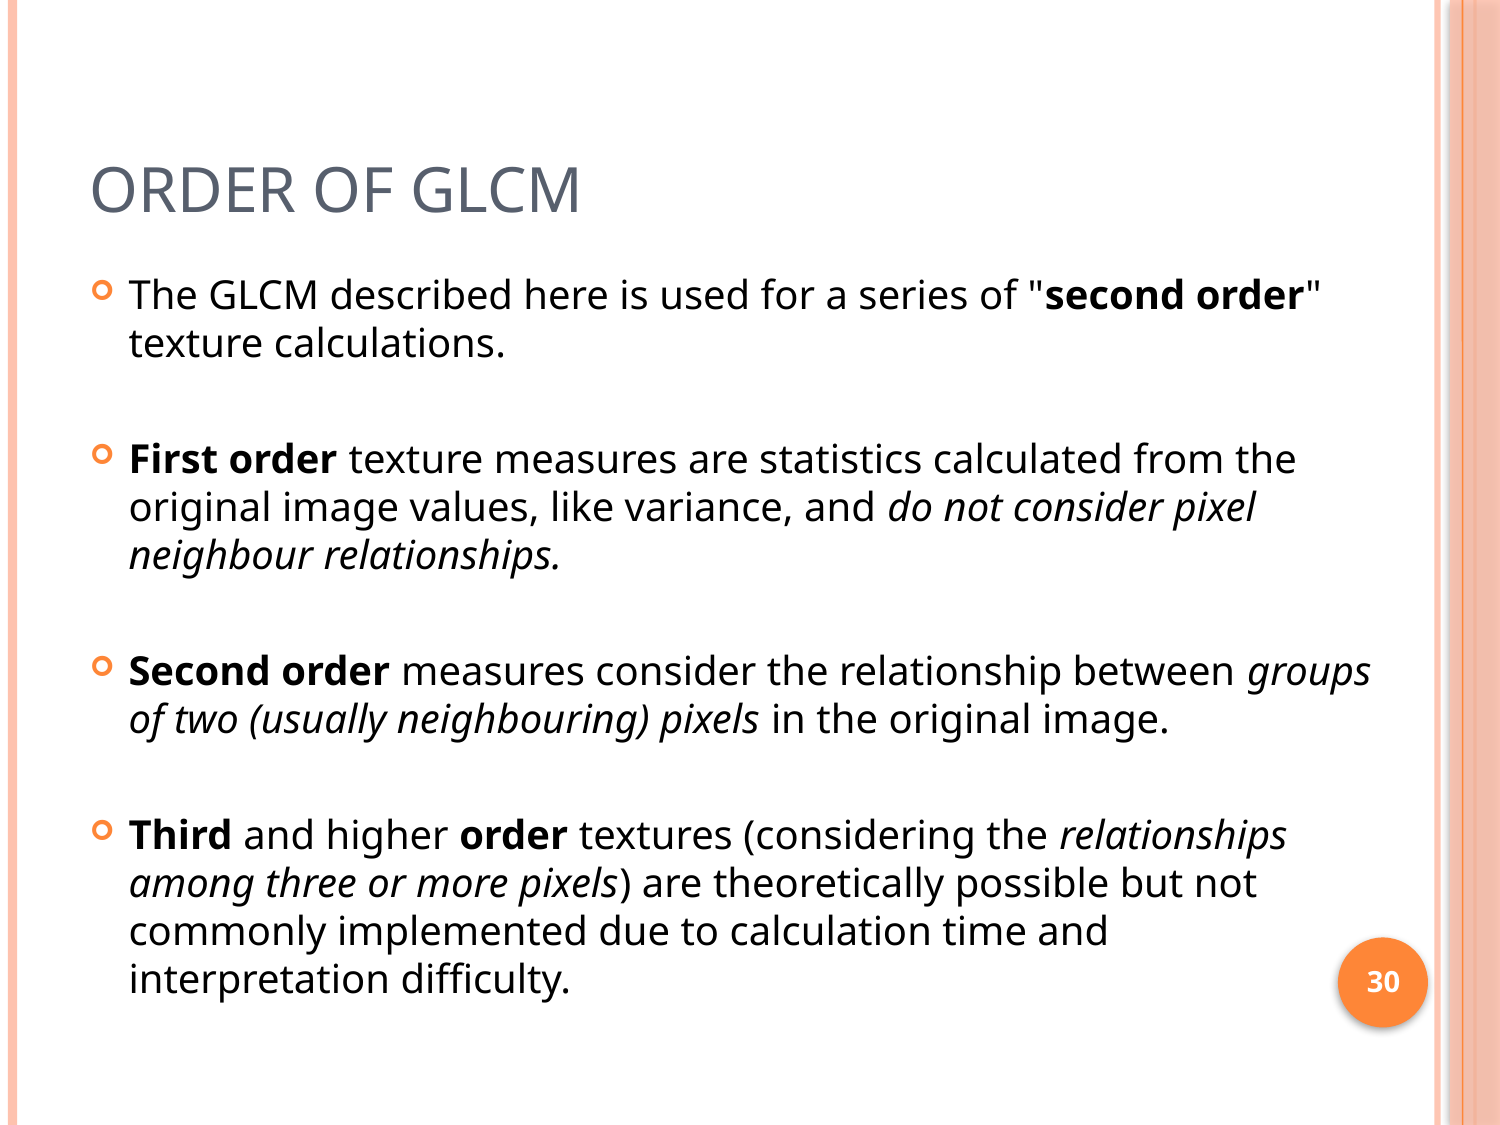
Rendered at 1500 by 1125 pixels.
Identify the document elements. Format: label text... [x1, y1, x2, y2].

list The GLCM described here is used for a series of "second order" texture calculations. First order texture measures are statistics calculated from the original image values, like variance, and do not consider pixel neighbour relationships. Second order measures consider the relationship between groups of two (usually neighbouring) pixels in the original image. Third and higher order textures (considering the relationships among three or more pixels) are theoretically possible but not commonly implemented due to calculation time and interpretation difficulty. [75, 262, 1395, 1062]
title Order of GLCM [75, 45, 1300, 233]
slide_number 30 [1333, 940, 1434, 1027]
